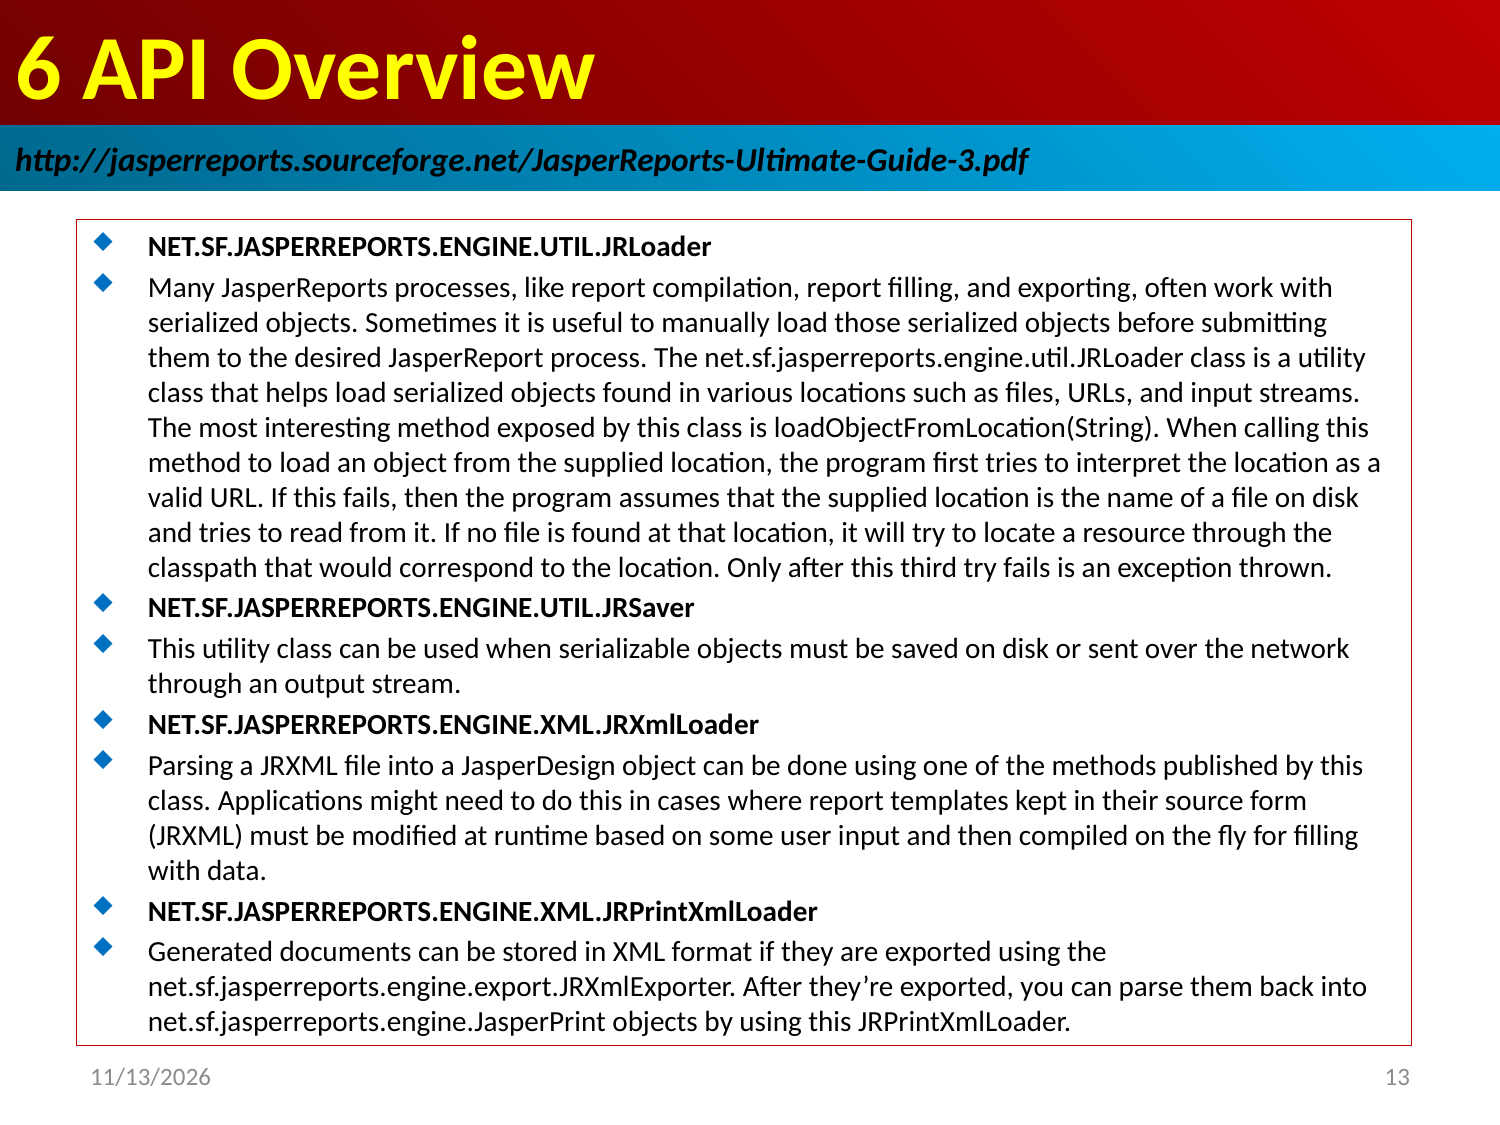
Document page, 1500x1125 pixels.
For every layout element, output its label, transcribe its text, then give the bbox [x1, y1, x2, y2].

slide_number 13 [1074, 1042, 1425, 1109]
text_box http://jasperreports.sourceforge.net/JasperReports-Ultimate-Guide-3.pdf [0, 125, 1500, 191]
subtitle NET.SF.JASPERREPORTS.ENGINE.UTIL.JRLoader Many JasperReports processes, like report compilation, report filling, and exporting, often work with serialized objects. Sometimes it is useful to manually load those serialized objects before submitting them to the desired JasperReport process. The net.sf.jasperreports.engine.util.JRLoader class is a utility class that helps load serialized objects found in various locations such as files, URLs, and input streams. The most interesting method exposed by this class is loadObjectFromLocation(String). When calling this method to load an object from the supplied location, the program first tries to interpret the location as a valid URL. If this fails, then the program assumes that the supplied location is the name of a file on disk and tries to read from it. If no file is found at that location, it will try to locate a resource through the classpath that would correspond to the location. Only after this third try fails is an exception thrown. NET.SF.JASPERREPORTS.ENGINE.UTIL.JRSaver This utility class can be used when serializable objects must be saved on disk or sent over the network through an output stream. NET.SF.JASPERREPORTS.ENGINE.XML.JRXmlLoader Parsing a JRXML file into a JasperDesign object can be done using one of the methods published by this class. Applications might need to do this in cases where report templates kept in their source form (JRXML) must be modified at runtime based on some user input and then compiled on the fly for filling with data. NET.SF.JASPERREPORTS.ENGINE.XML.JRPrintXmlLoader Generated documents can be stored in XML format if they are exported using the net.sf.jasperreports.engine.export.JRXmlExporter. After they’re exported, you can parse them back into net.sf.jasperreports.engine.JasperPrint objects by using this JRPrintXmlLoader. [76, 219, 1412, 1046]
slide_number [75, 1042, 425, 1109]
title 6 API Overview [0, 0, 1500, 125]
